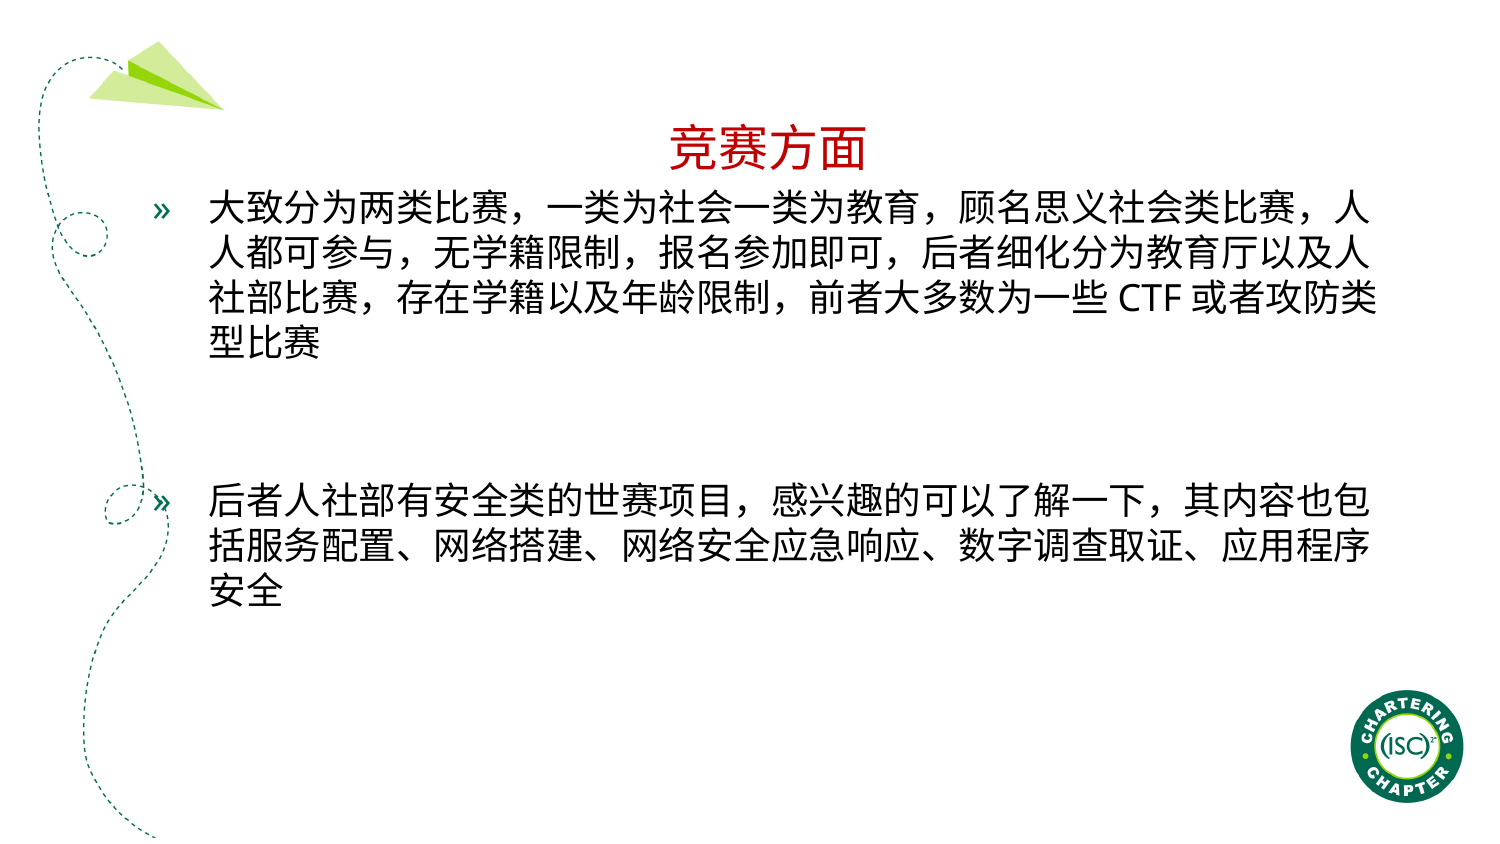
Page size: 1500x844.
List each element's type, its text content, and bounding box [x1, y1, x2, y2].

list 竞赛方面 大致分为两类比赛，一类为社会一类为教育，顾名思义社会类比赛，人人都可参与，无学籍限制，报名参加即可，后者细化分为教育厅以及人社部比赛，存在学籍以及年龄限制，前者大多数为一些CTF或者攻防类型比赛 后者人社部有安全类的世赛项目，感兴趣的可以了解一下，其内容也包括服务配置、网络搭建、网络安全应急响应、数字调查取证、应用程序安全 [137, 109, 1400, 772]
picture [0, 4, 1500, 838]
